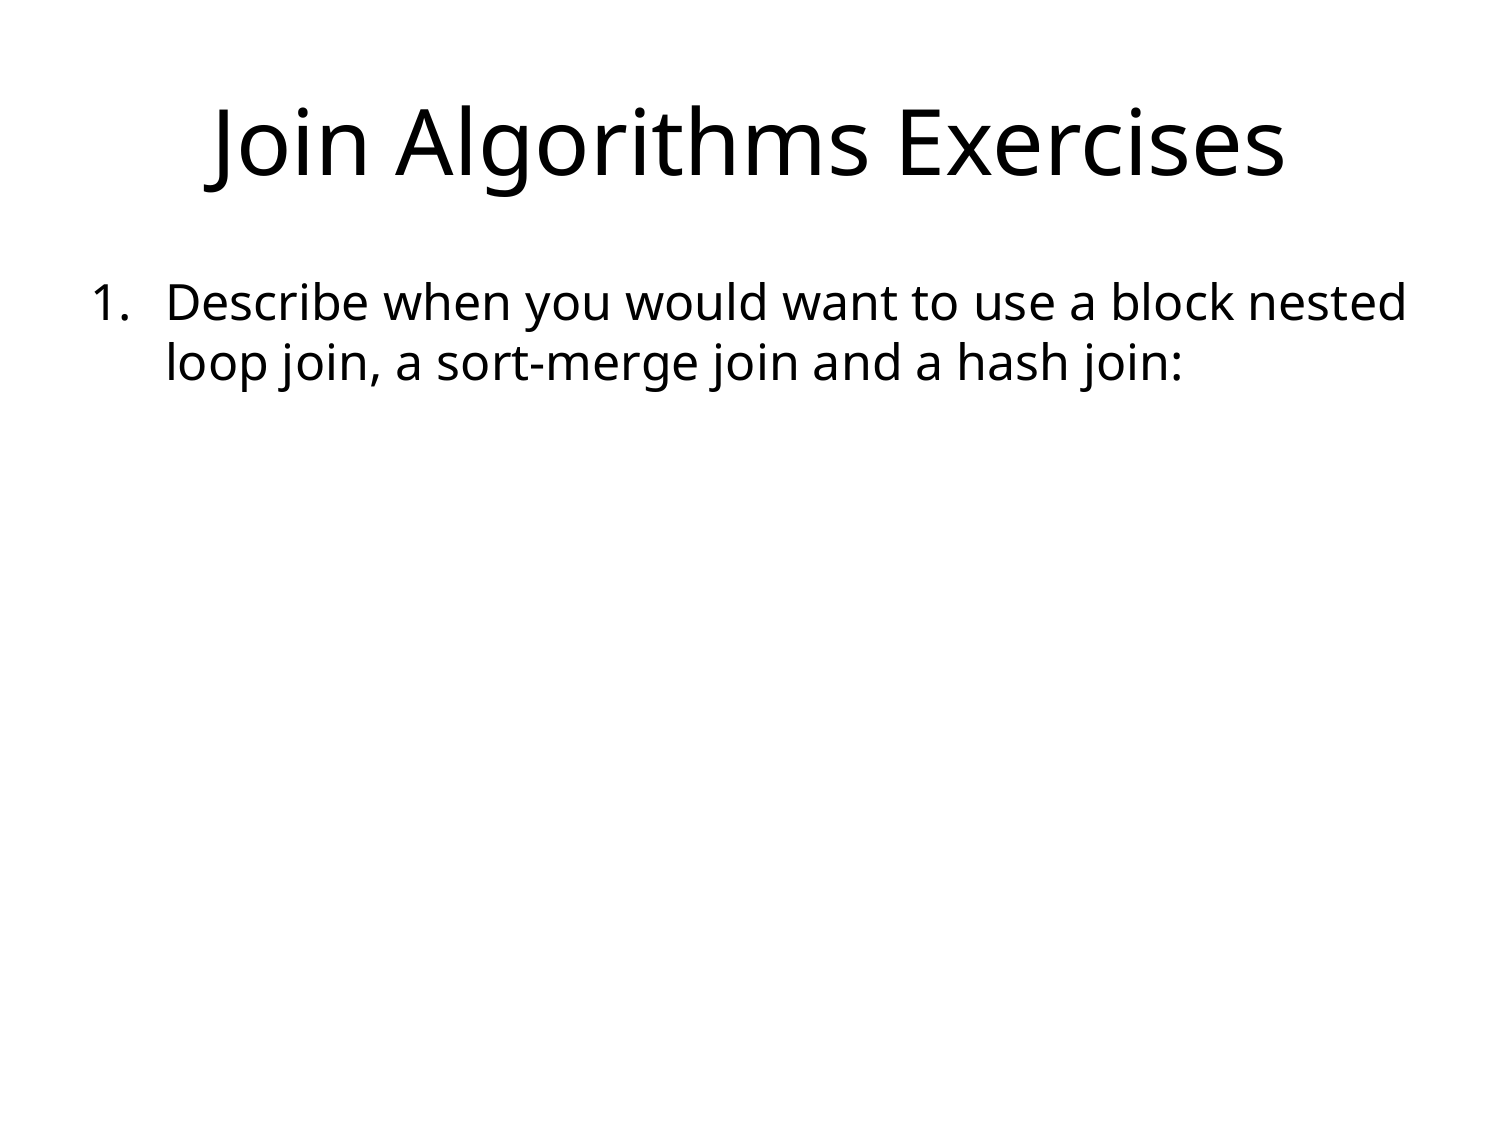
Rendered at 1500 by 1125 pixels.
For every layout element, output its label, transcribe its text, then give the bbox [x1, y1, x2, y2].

list Describe when you would want to use a block nested loop join, a sort-merge join and a hash join: [75, 262, 1425, 1005]
title Join Algorithms Exercises [75, 45, 1425, 233]
